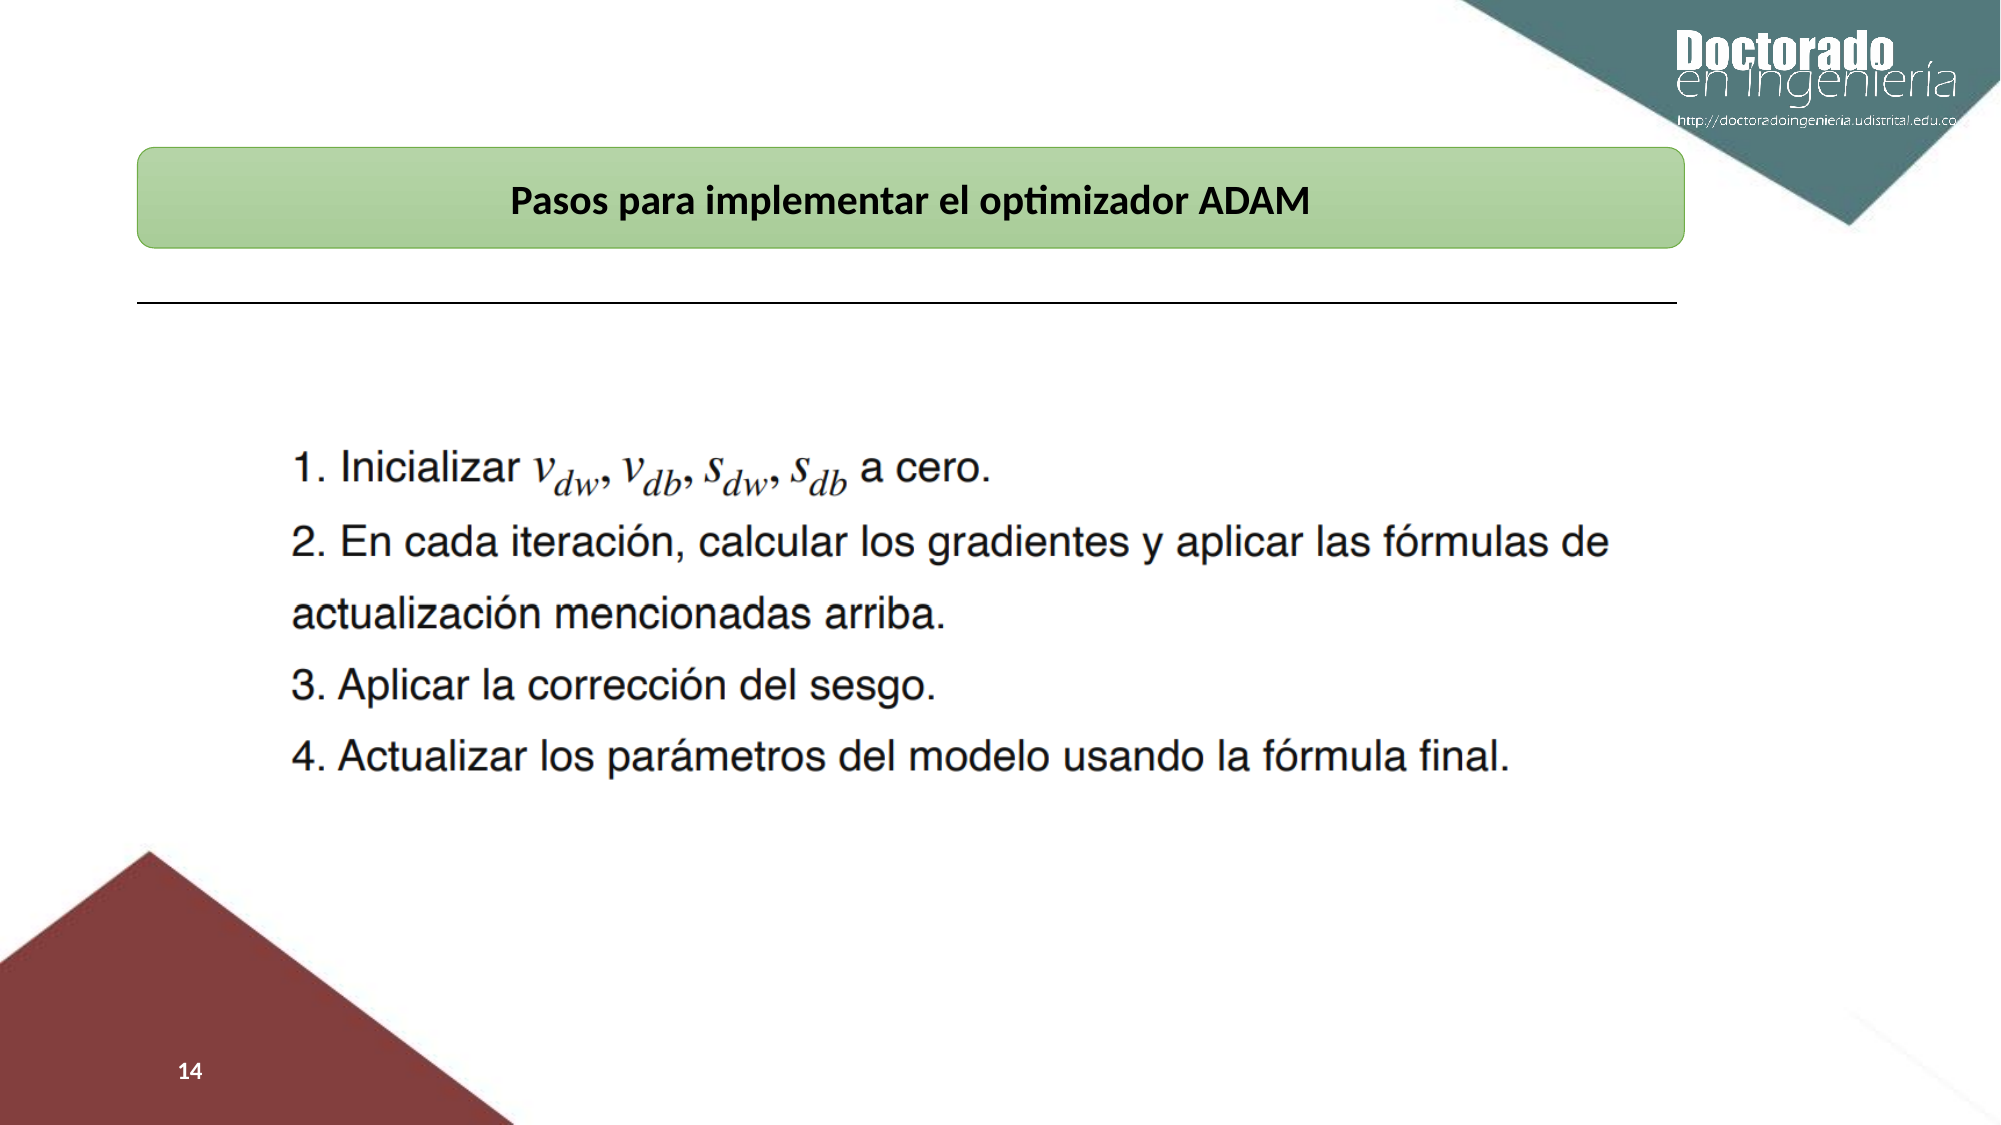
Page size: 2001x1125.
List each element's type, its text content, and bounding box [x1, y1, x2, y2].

picture [0, 0, 2001, 1125]
slide_number 14 [137, 1039, 218, 1100]
text_box Pasos para implementar el optimizador ADAM [136, 146, 1685, 249]
